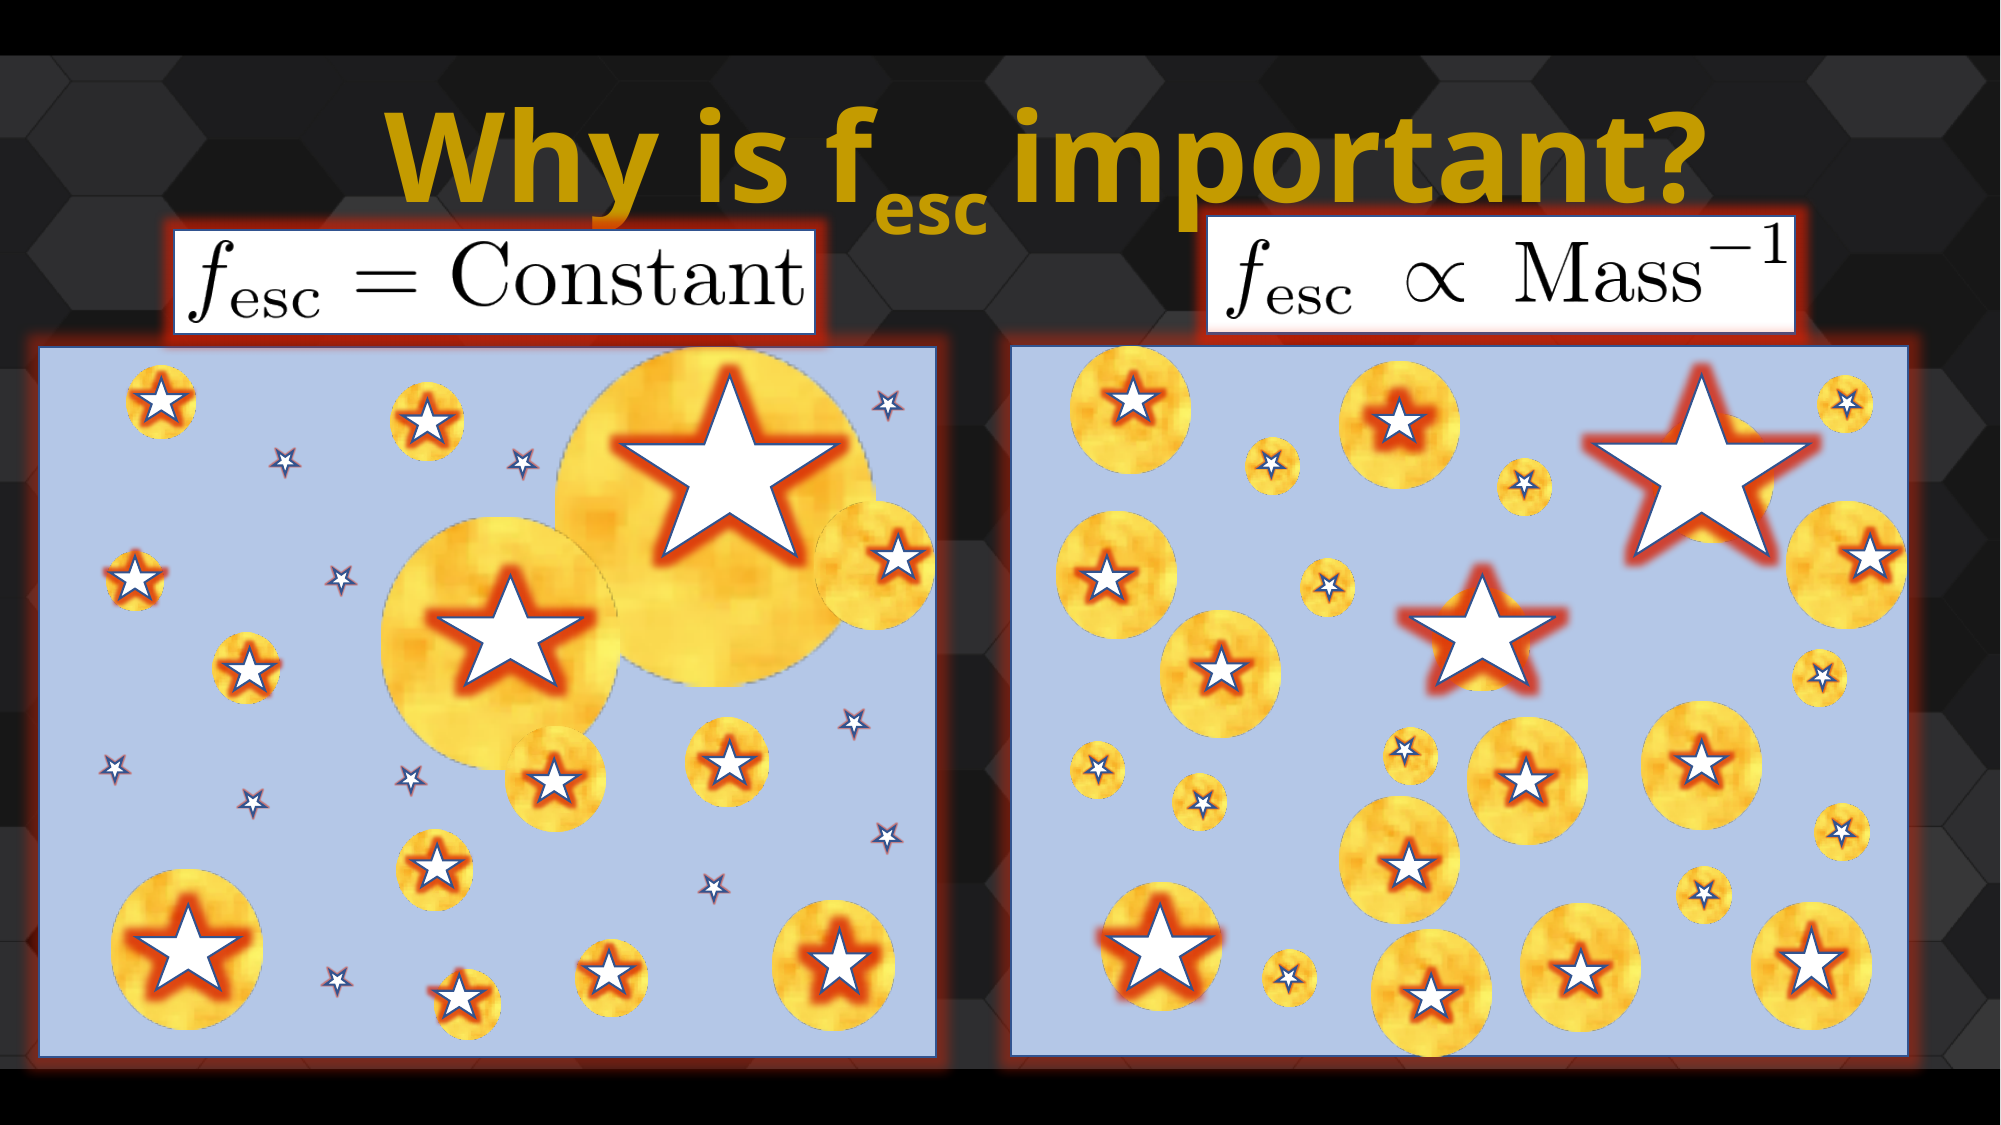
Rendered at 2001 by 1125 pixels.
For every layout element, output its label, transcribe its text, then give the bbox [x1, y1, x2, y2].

text_box [38, 346, 937, 1058]
text_box [871, 823, 903, 853]
text_box [1476, 572, 1489, 587]
text_box [160, 346, 555, 352]
text_box [507, 450, 538, 480]
text_box [698, 874, 730, 904]
text_box [237, 789, 269, 819]
text_box [321, 967, 353, 997]
text_box [1774, 442, 1814, 468]
text_box [1530, 615, 1557, 633]
text_box Why is fesc important? [231, 46, 1863, 268]
text_box [876, 391, 904, 421]
text_box [1408, 615, 1432, 632]
text_box [1010, 345, 1909, 1057]
text_box [99, 755, 131, 785]
text_box [395, 770, 427, 796]
text_box [269, 448, 301, 478]
text_box [173, 229, 816, 335]
text_box [326, 566, 357, 596]
text_box [838, 709, 870, 739]
picture [0, 0, 2001, 1125]
text_box [1590, 442, 1651, 482]
text_box [1686, 371, 1717, 413]
text_box [1747, 543, 1771, 558]
text_box [1632, 508, 1657, 558]
text_box [1206, 268, 1796, 325]
